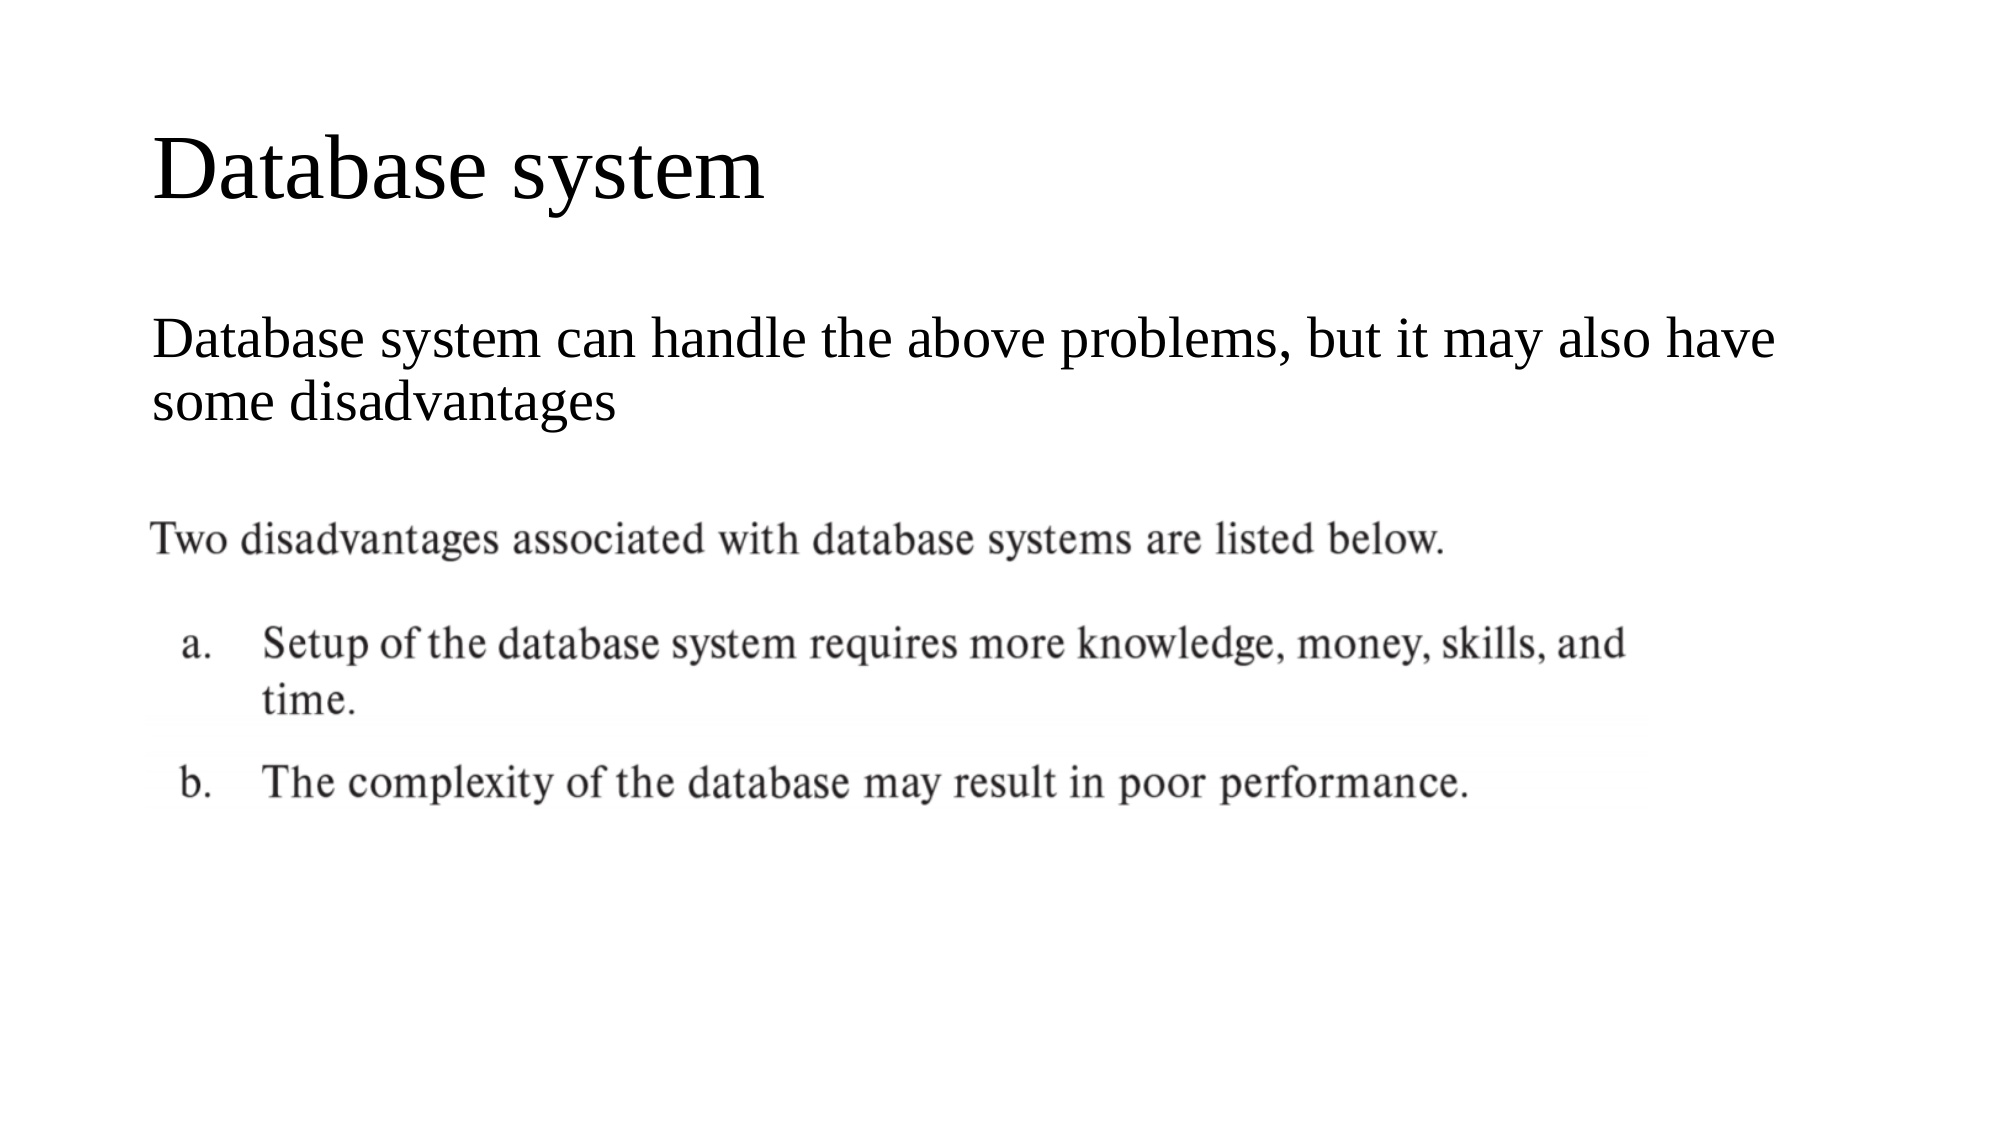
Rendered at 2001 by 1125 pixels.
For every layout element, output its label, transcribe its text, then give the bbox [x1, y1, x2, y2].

list Database system can handle the above problems, but it may also have some disadvantages [137, 299, 1863, 1014]
title Database system [137, 59, 1863, 278]
picture [145, 504, 1661, 833]
